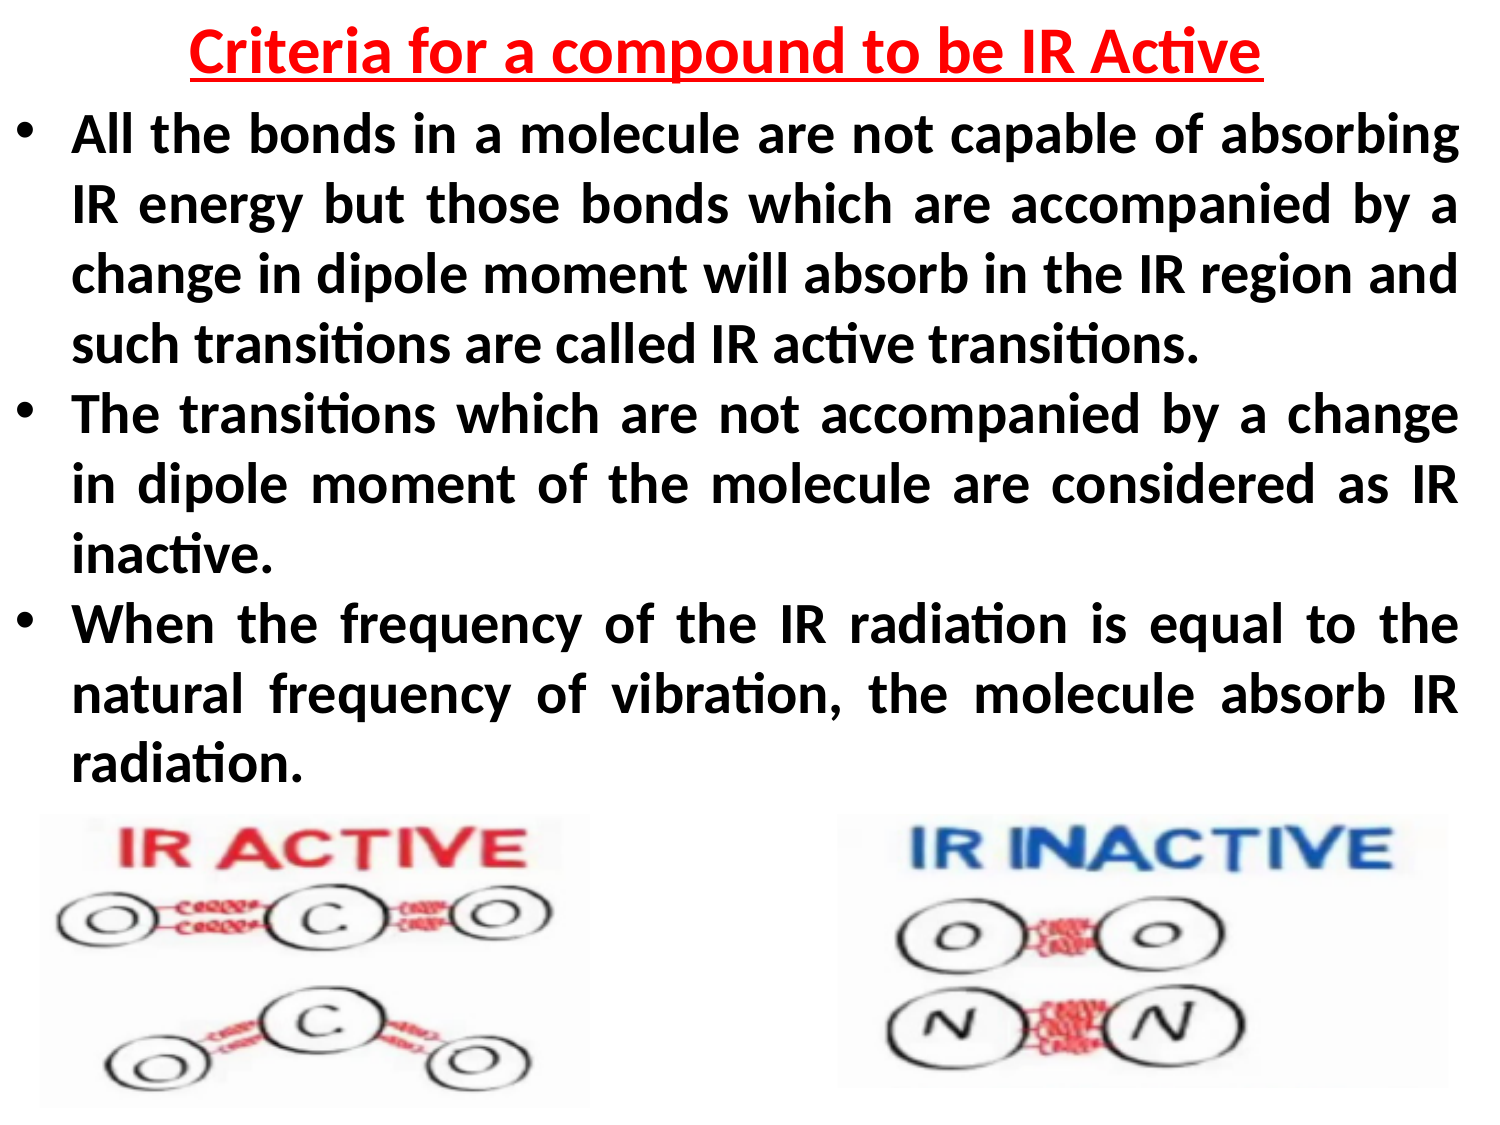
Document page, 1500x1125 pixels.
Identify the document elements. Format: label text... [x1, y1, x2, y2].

text_box Criteria for a compound to be IR Active [174, 0, 1500, 95]
picture [39, 814, 590, 1108]
picture [837, 814, 1449, 1088]
text_box All the bonds in a molecule are not capable of absorbing IR energy but those bonds which are accompanied by a change in dipole moment will absorb in the IR region and such transitions are called IR active transitions. The transitions which are not accompanied by a change in dipole moment of the molecule are considered as IR inactive. When the frequency of the IR radiation is equal to the natural frequency of vibration, the molecule absorb IR radiation. [0, 87, 1475, 952]
